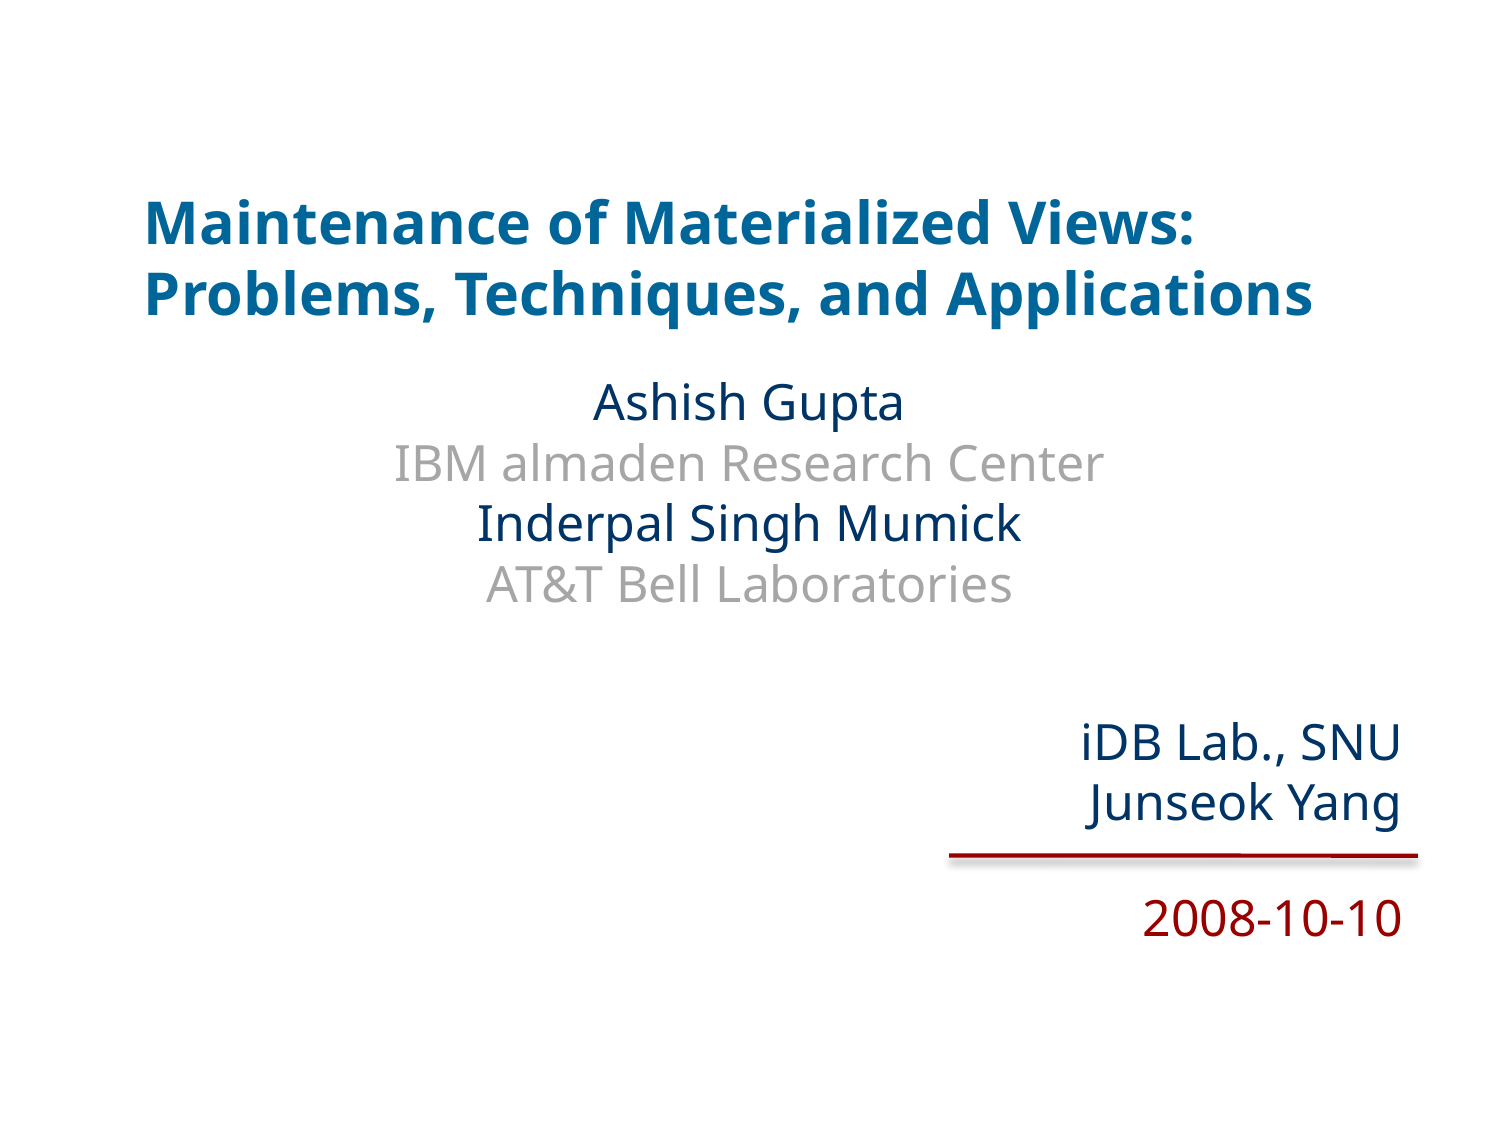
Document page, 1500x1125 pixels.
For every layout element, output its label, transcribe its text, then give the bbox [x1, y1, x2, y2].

subtitle Ashish Gupta IBM almaden Research Center Inderpal Singh Mumick AT&T Bell Laboratories [225, 363, 1275, 651]
list 2008-10-10 [949, 878, 1418, 961]
list iDB Lab., SNU Junseok Yang [949, 703, 1418, 844]
title Maintenance of Materialized Views: Problems, Techniques, and Applications [128, 93, 1418, 335]
